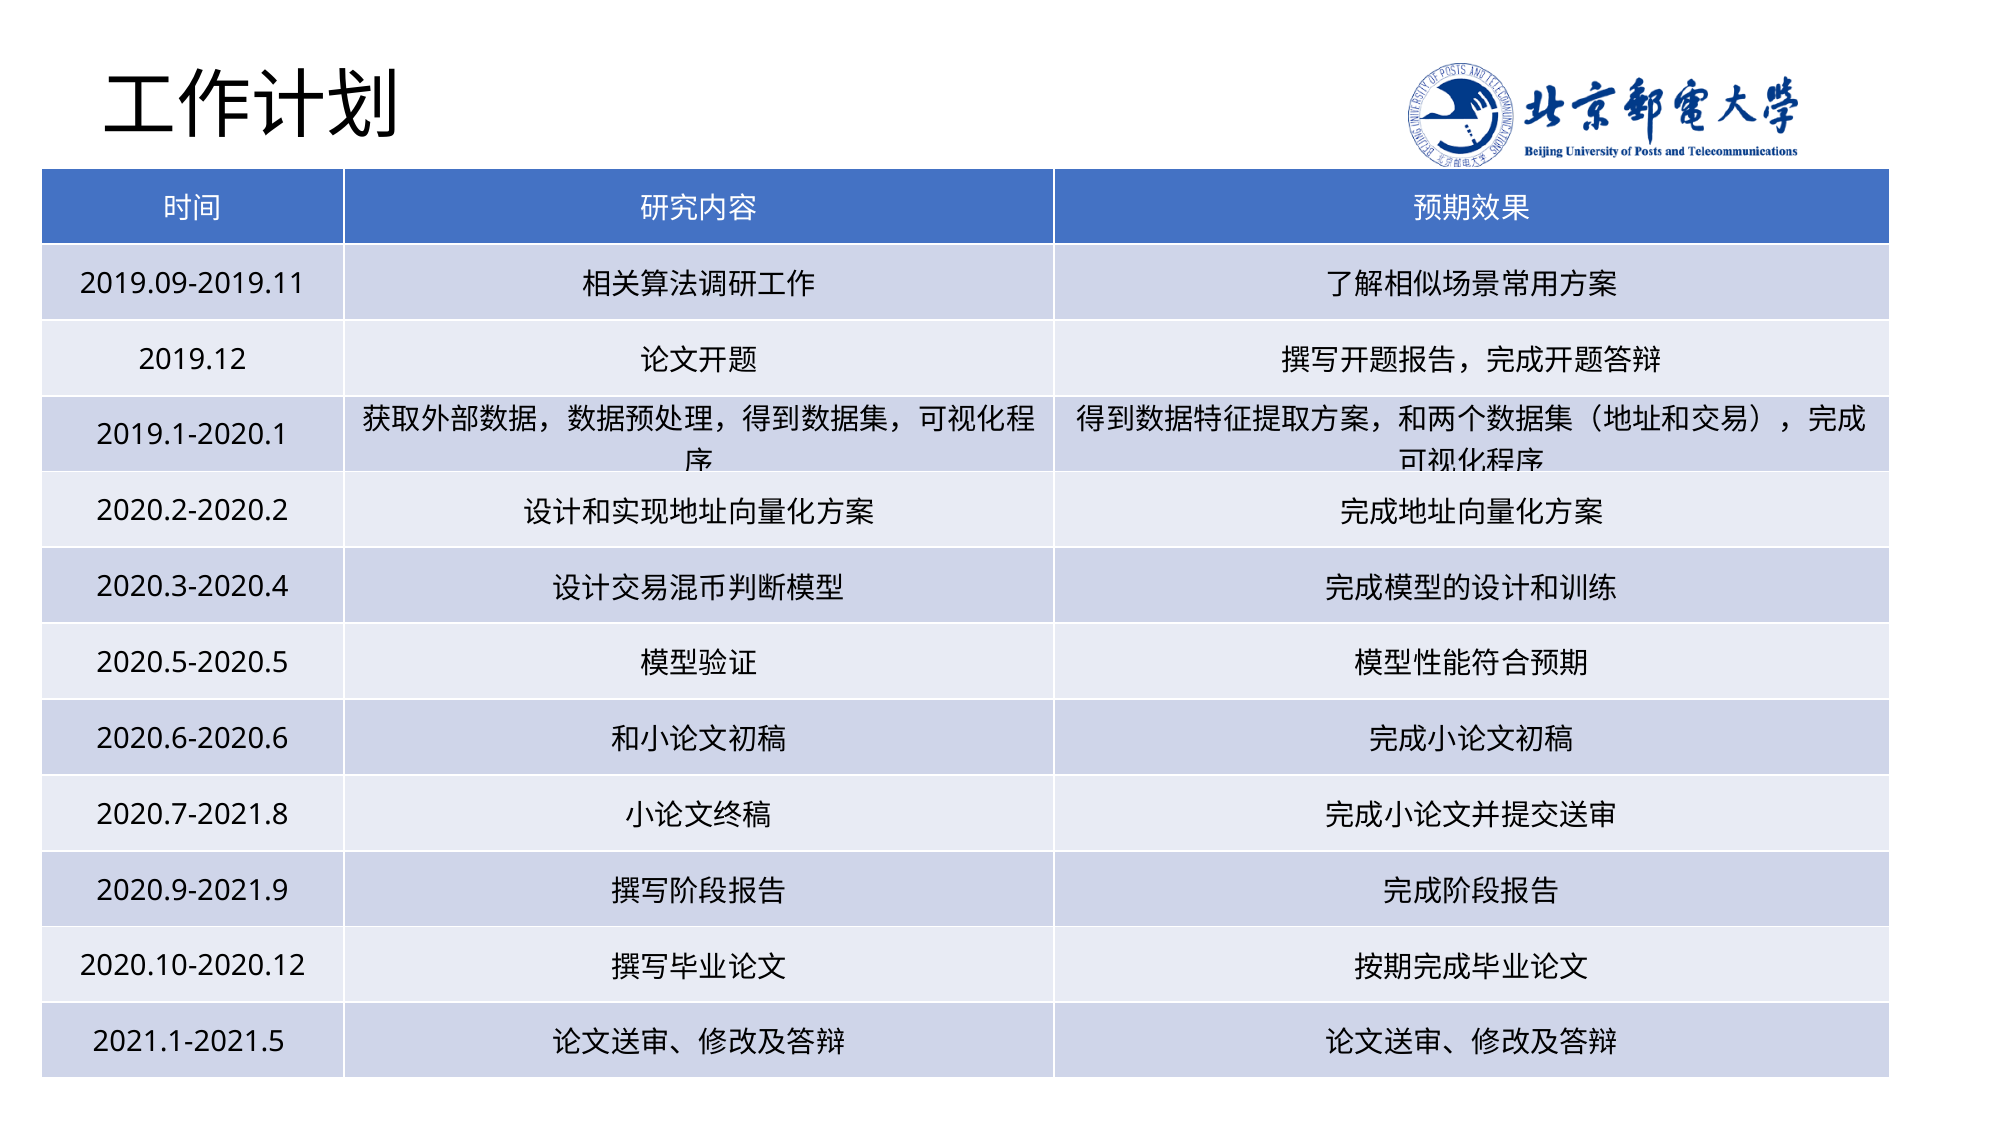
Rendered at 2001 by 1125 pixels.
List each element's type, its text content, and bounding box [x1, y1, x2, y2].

table_cell 论文送审、修改及答辩 [345, 1003, 1053, 1077]
table_cell 2020.9-2021.9 [42, 852, 343, 926]
table_cell 设计交易混币判断模型 [345, 548, 1053, 622]
table_cell 模型性能符合预期 [1055, 624, 1889, 698]
table_cell 论文开题 [345, 321, 1053, 395]
table_header 预期效果 [1055, 169, 1889, 243]
table_cell 完成小论文初稿 [1055, 700, 1889, 774]
table_cell 论文送审、修改及答辩 [1055, 1003, 1889, 1077]
table_cell 2020.10-2020.12 [42, 927, 343, 1001]
table_cell 模型验证 [345, 624, 1053, 698]
picture [1408, 63, 1798, 169]
table_cell 和小论文初稿 [345, 700, 1053, 774]
table_cell 相关算法调研工作 [345, 245, 1053, 319]
table_cell 了解相似场景常用方案 [1055, 245, 1889, 319]
table_cell 按期完成毕业论文 [1055, 927, 1889, 1001]
table_cell 获取外部数据，数据预处理，得到数据集，可视化程序 [345, 397, 1053, 471]
table_cell 撰写开题报告，完成开题答辩 [1055, 321, 1889, 395]
table_cell 得到数据特征提取方案，和两个数据集（地址和交易），完成可视化程序 [1055, 397, 1889, 471]
table_cell 小论文终稿 [345, 776, 1053, 850]
table_header 研究内容 [345, 169, 1053, 243]
table_cell 完成小论文并提交送审 [1055, 776, 1889, 850]
text_box 工作计划 [86, 49, 417, 155]
table_cell 撰写阶段报告 [345, 852, 1053, 926]
table_cell 2019.12 [42, 321, 343, 395]
table_cell 2020.3-2020.4 [42, 548, 343, 622]
table_cell 2019.09-2019.11 [42, 245, 343, 319]
table_cell 2020.2-2020.2 [42, 472, 343, 546]
table_cell 完成阶段报告 [1055, 852, 1889, 926]
table_cell 2021.1-2021.5 [42, 1003, 343, 1077]
table_cell 2020.7-2021.8 [42, 776, 343, 850]
table_cell 完成模型的设计和训练 [1055, 548, 1889, 622]
table_cell 2020.6-2020.6 [42, 700, 343, 774]
table_cell 撰写毕业论文 [345, 927, 1053, 1001]
table_cell 2019.1-2020.1 [42, 397, 343, 471]
table_cell 2020.5-2020.5 [42, 624, 343, 698]
table_cell 设计和实现地址向量化方案 [345, 472, 1053, 546]
table_cell 完成地址向量化方案 [1055, 472, 1889, 546]
table_header 时间 [42, 169, 343, 243]
